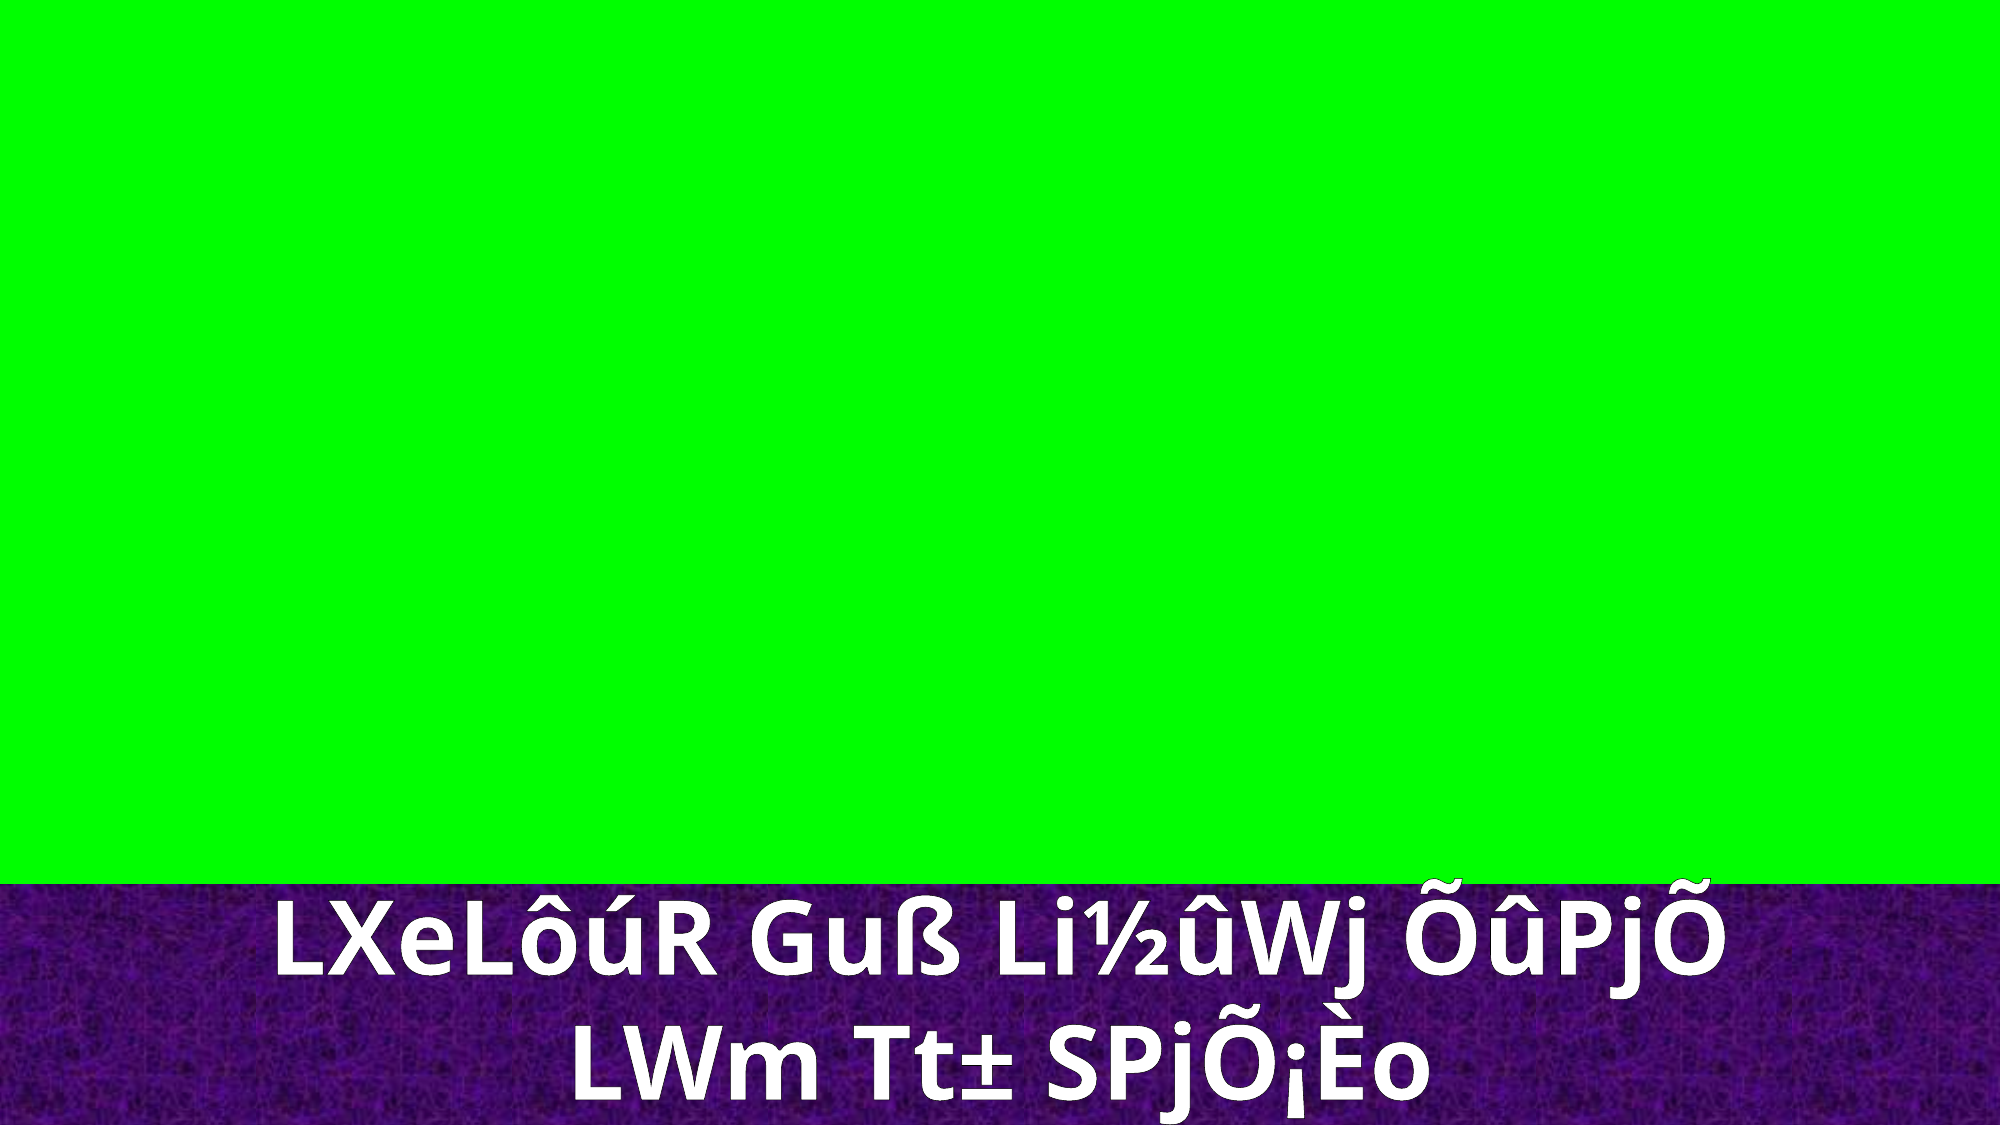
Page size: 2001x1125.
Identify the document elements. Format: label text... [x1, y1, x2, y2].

text_box LXeLôúR Guß Li½ûWj ÕûPjÕ LWm Tt± SPjÕ¡Èo [0, 863, 2000, 1125]
